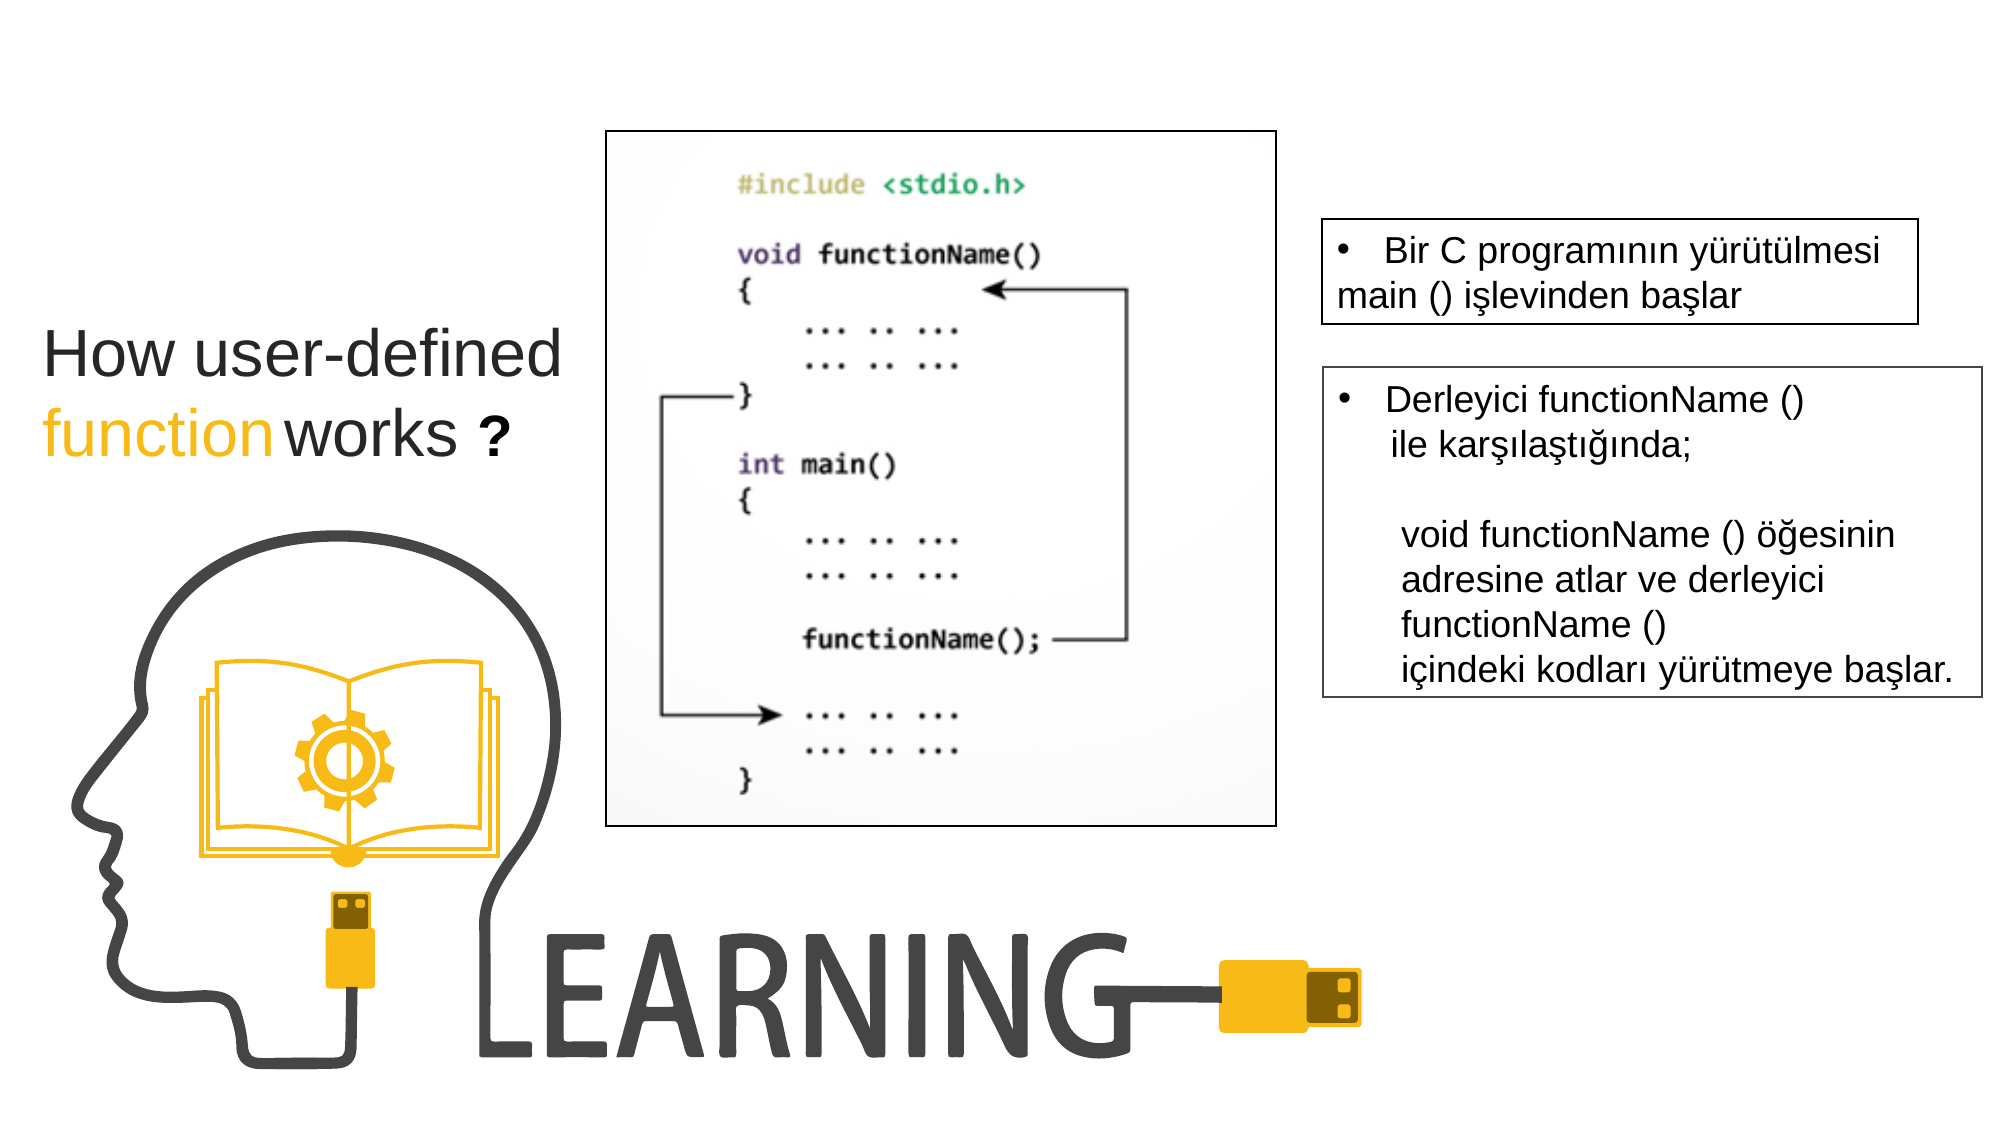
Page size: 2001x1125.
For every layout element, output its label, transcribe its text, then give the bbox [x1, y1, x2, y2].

picture [606, 132, 1276, 826]
text_box Derleyici functionName () ile karşılaştığında; void functionName () öğesinin adresine atlar ve derleyici functionName () içindeki kodları yürütmeye başlar. [1322, 366, 1983, 698]
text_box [71, 530, 1362, 1070]
text_box Bir C programının yürütülmesi main () işlevinden başlar [1321, 218, 1919, 325]
text_box How user-defined function works ? [27, 302, 594, 477]
